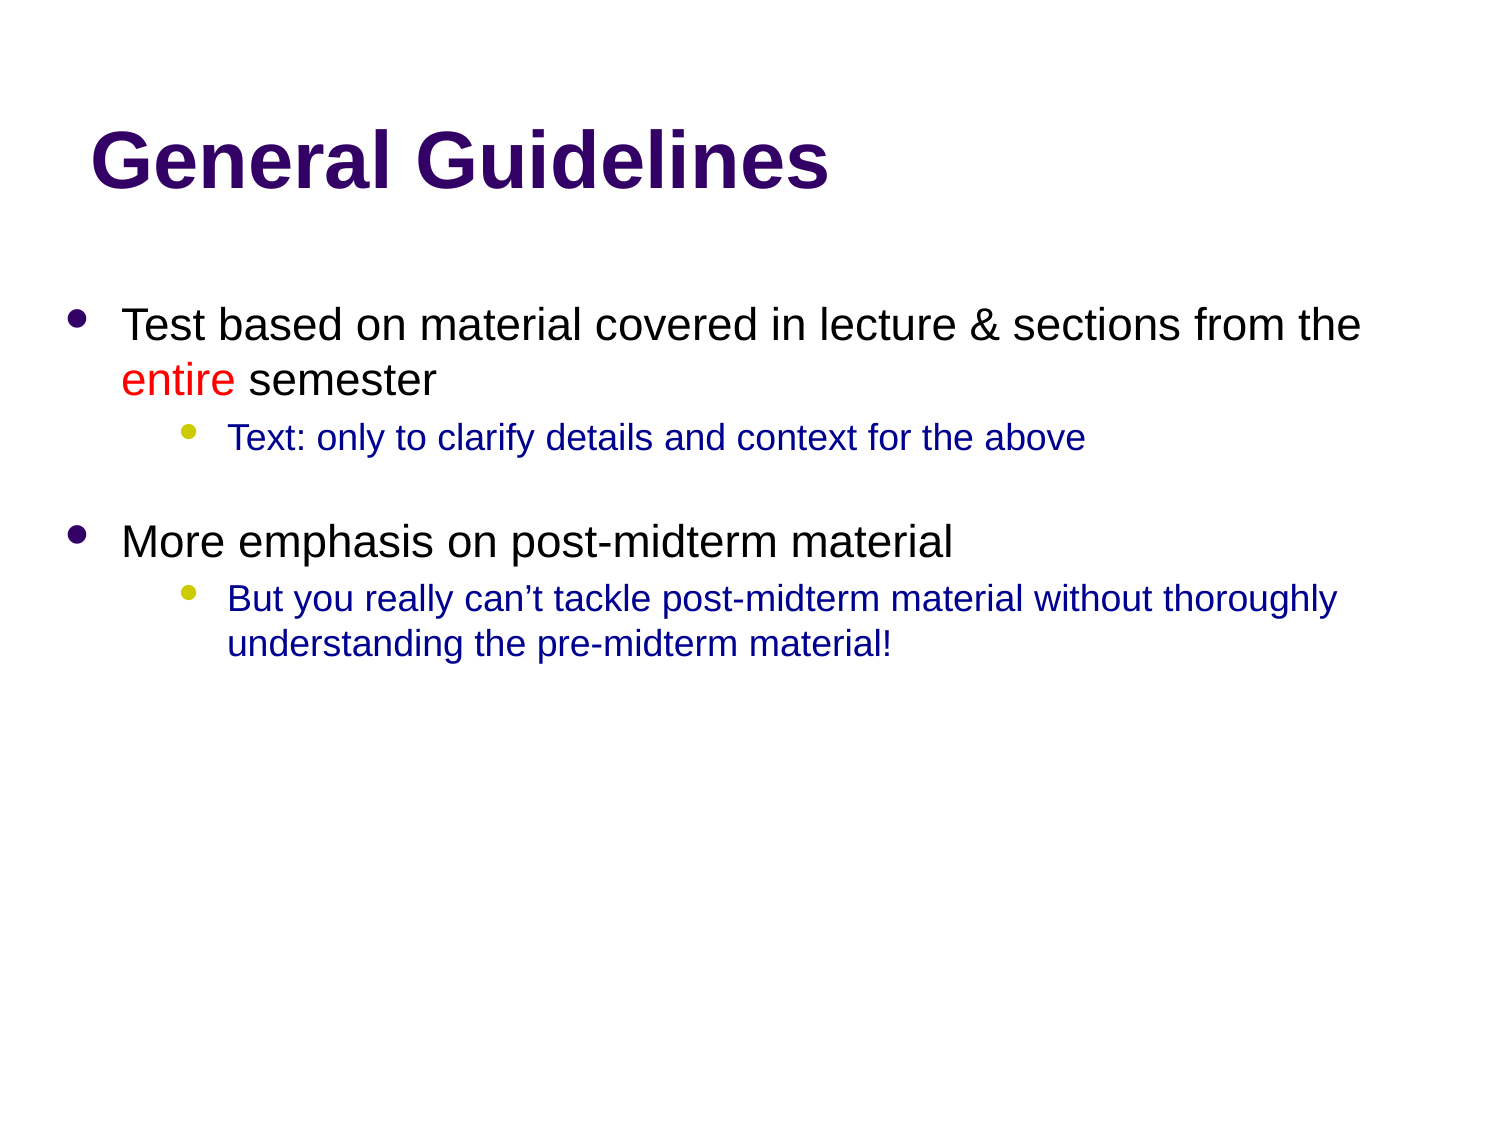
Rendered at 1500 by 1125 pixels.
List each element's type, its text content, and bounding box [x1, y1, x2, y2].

title General Guidelines [75, 20, 1425, 213]
list Test based on material covered in lecture & sections from the entire semester Text: only to clarify details and context for the above More emphasis on post-midterm material But you really can’t tackle post-midterm material without thoroughly understanding the pre-midterm material! [50, 287, 1463, 1075]
